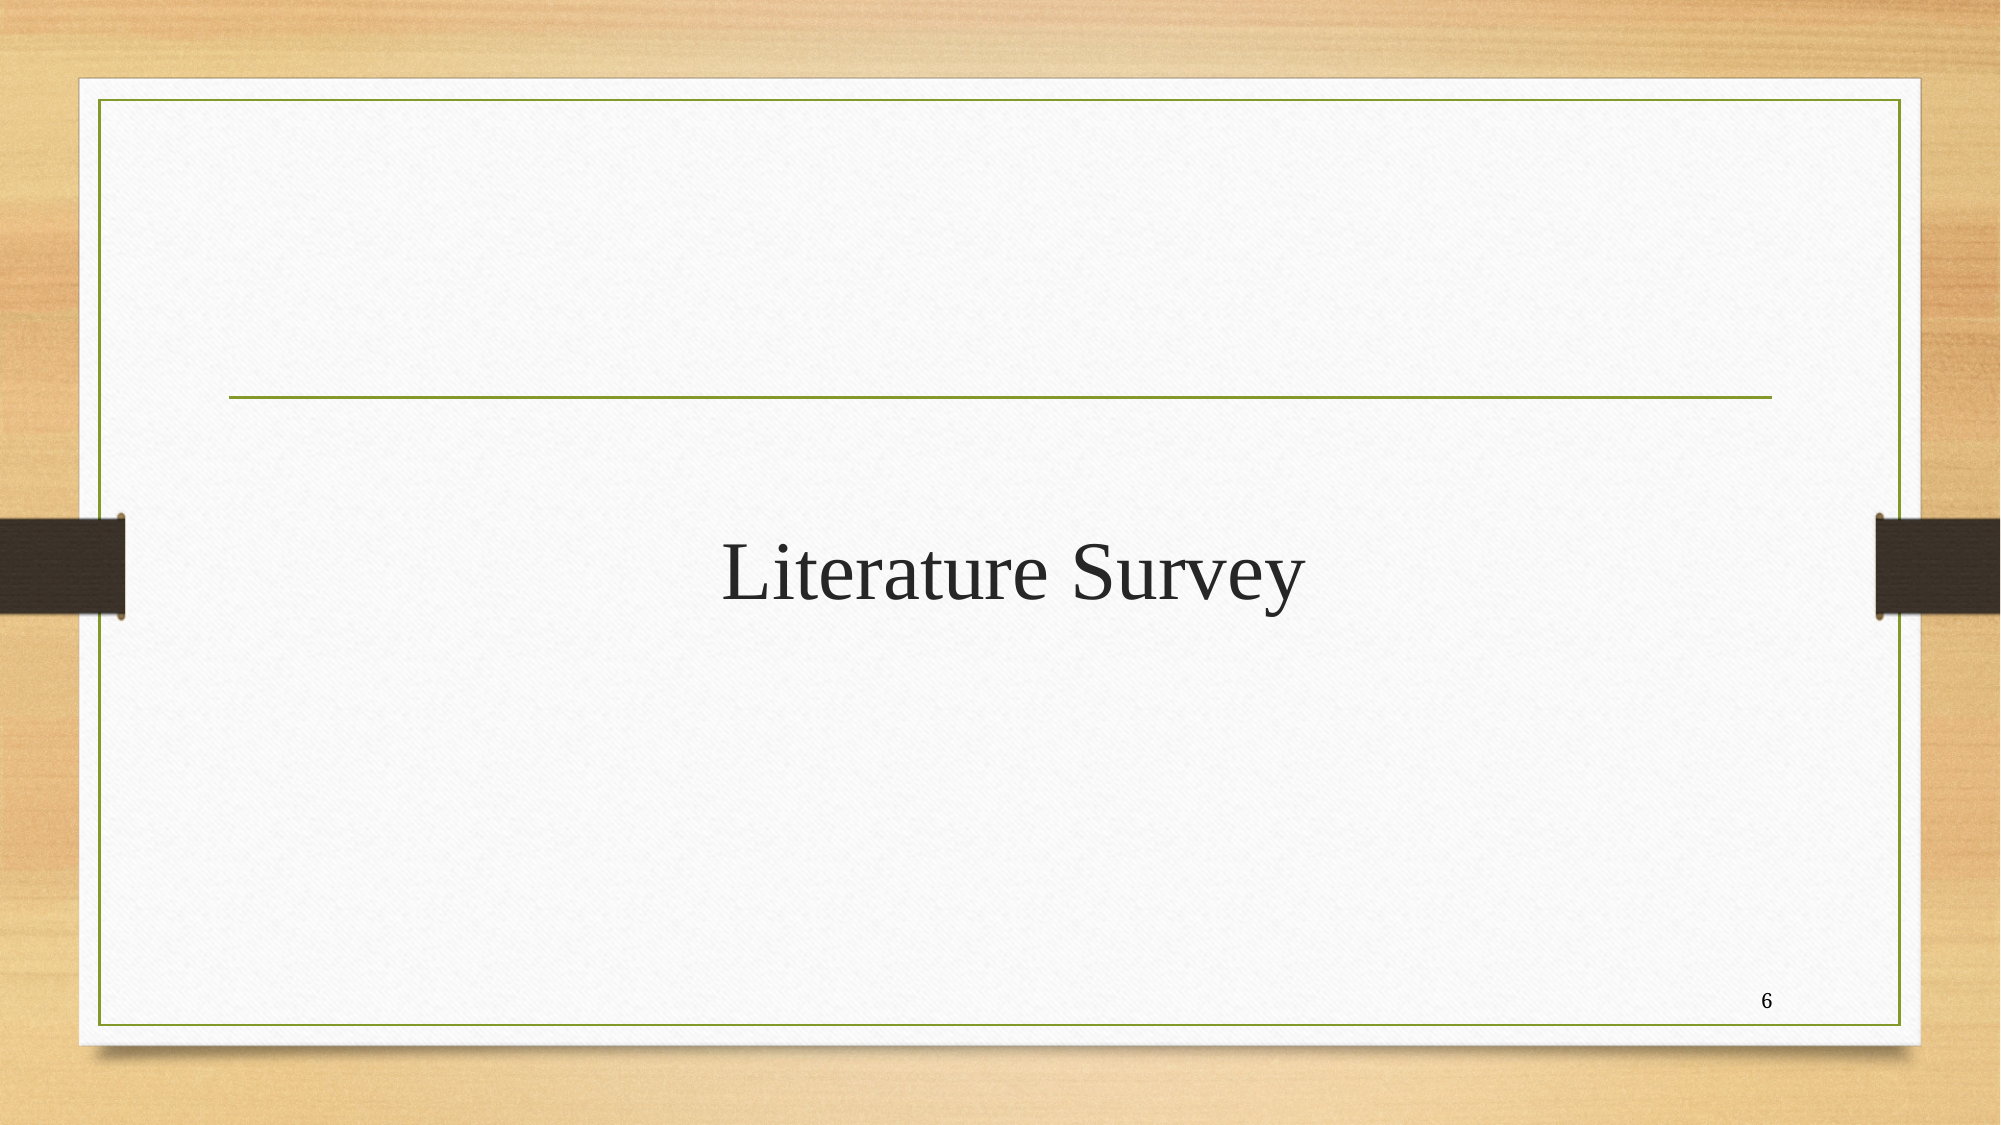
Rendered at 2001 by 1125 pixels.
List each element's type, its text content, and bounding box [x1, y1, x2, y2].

list Literature Survey [212, 419, 1788, 964]
slide_number 6 [1698, 979, 1788, 1025]
picture [0, 0, 2001, 1125]
